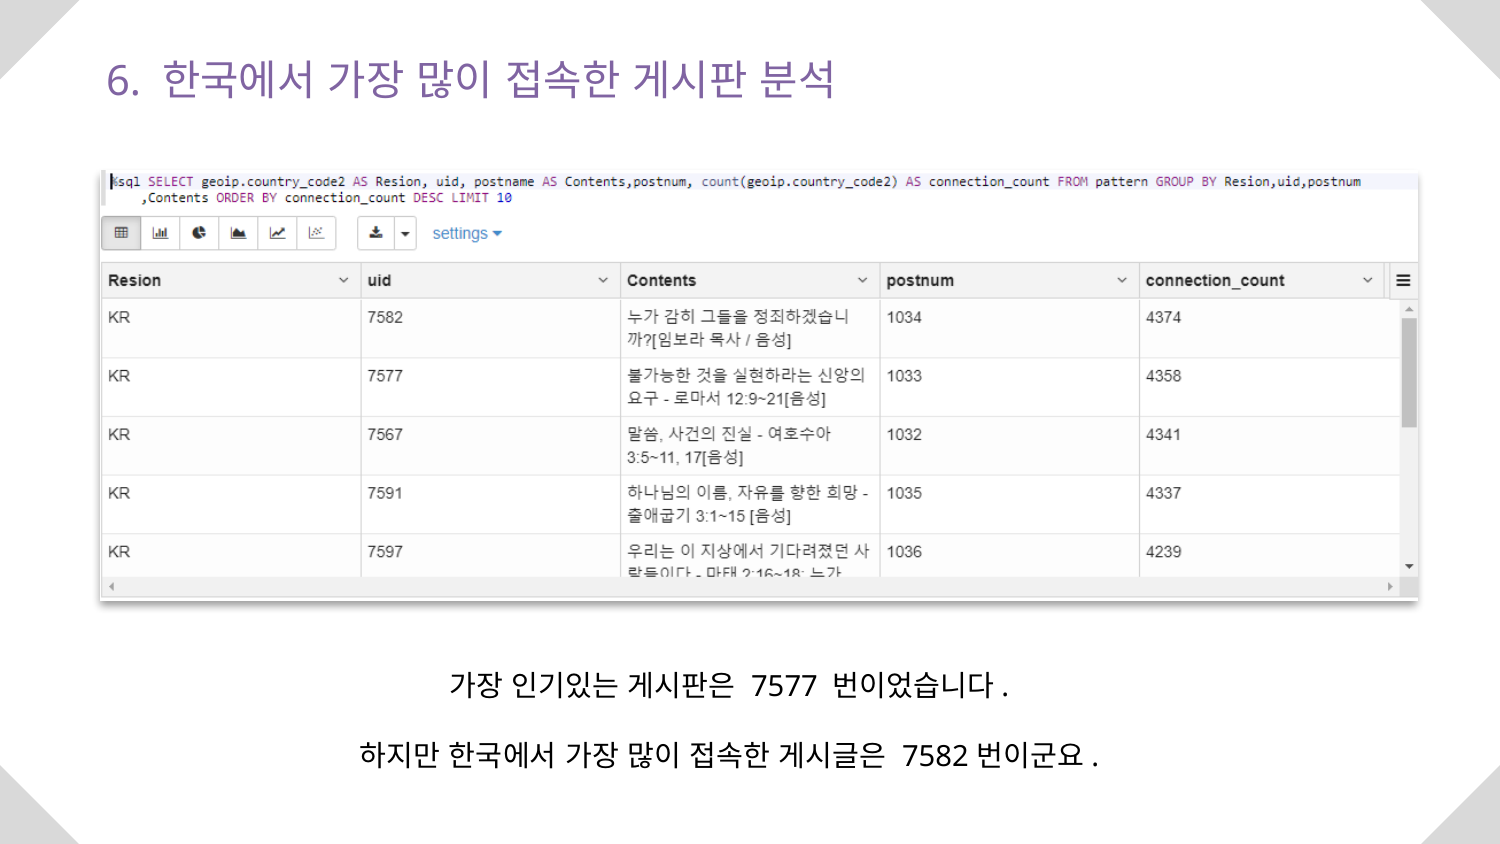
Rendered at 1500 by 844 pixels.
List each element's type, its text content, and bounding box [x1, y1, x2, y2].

text_box [0, 0, 82, 82]
text_box 6. 한국에서 가장 많이 접속한 게시판 분석 [91, 46, 1368, 112]
text_box [1418, 0, 1500, 82]
text_box [0, 763, 81, 844]
text_box 가장 인기있는 게시판은 7577 번이었습니다. 하지만 한국에서 가장 많이 접속한 게시글은 7582번이군요. [239, 660, 1220, 815]
text_box [1418, 763, 1500, 844]
picture [100, 170, 1418, 602]
